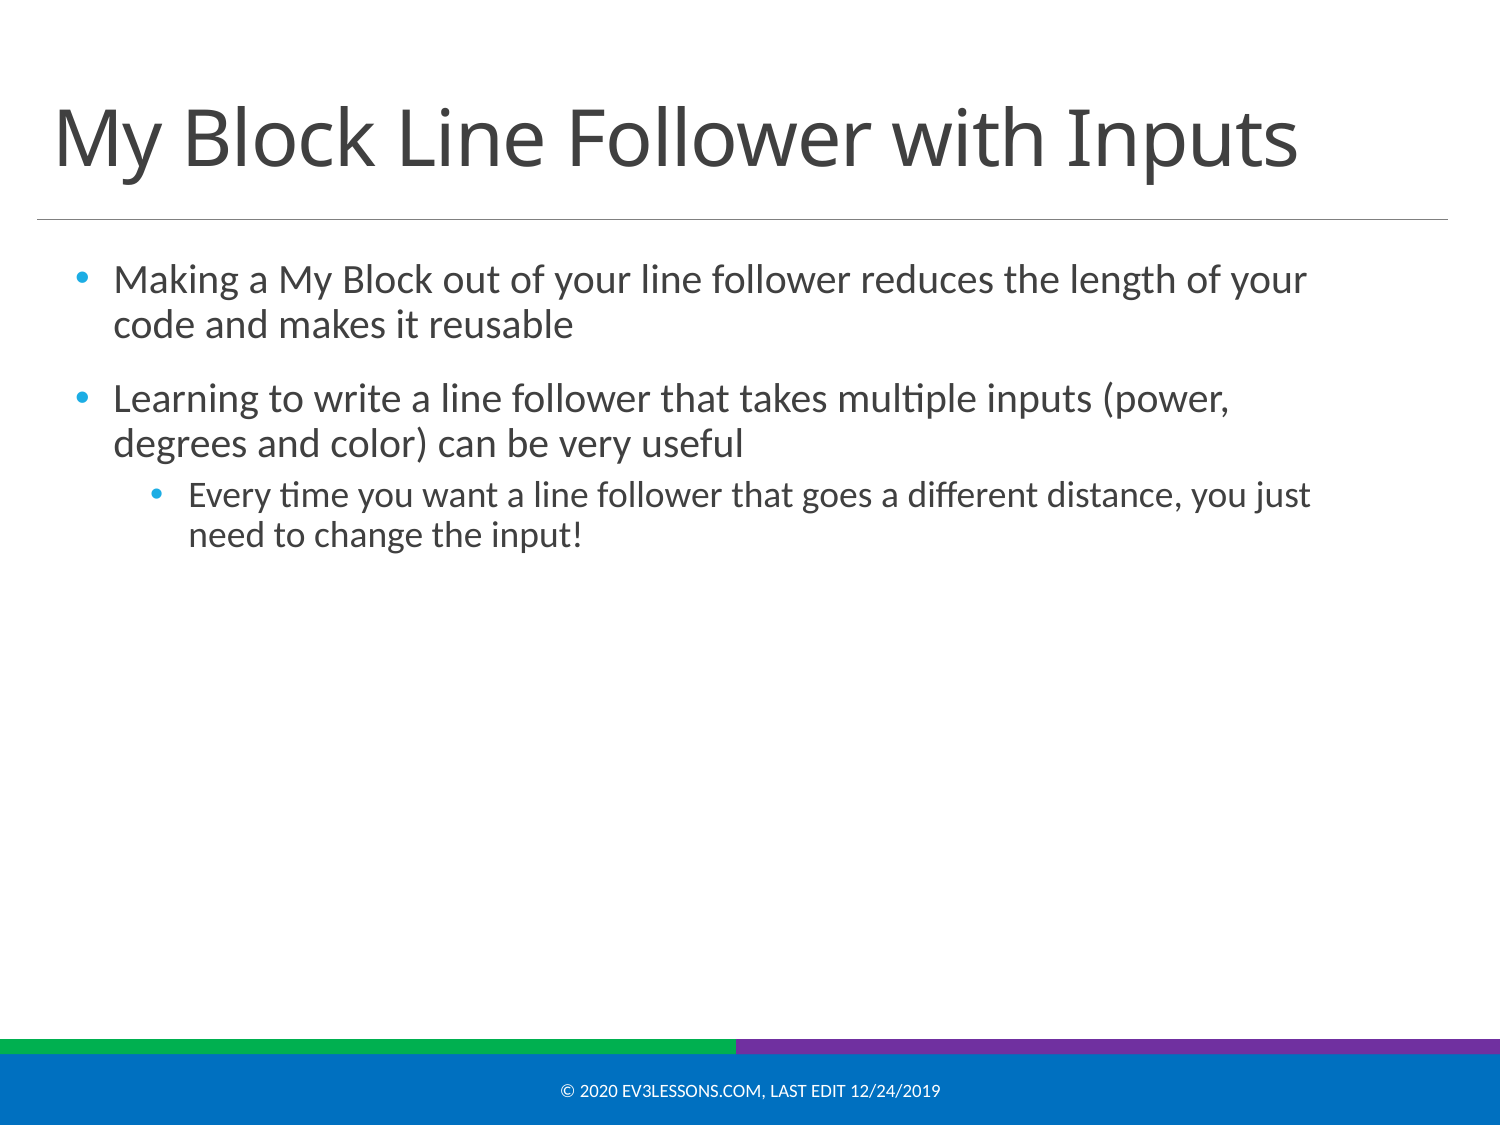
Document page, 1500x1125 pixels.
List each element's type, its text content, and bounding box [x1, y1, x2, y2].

footer © 2020 EV3Lessons.com, Last edit 12/24/2019 [453, 1059, 1047, 1120]
list Making a My Block out of your line follower reduces the length of your code and makes it reusable Learning to write a line follower that takes multiple inputs (power, degrees and color) can be very useful Every time you want a line follower that goes a different distance, you just need to change the input! [75, 250, 1369, 1031]
title My Block Line Follower with Inputs [37, 47, 1448, 191]
